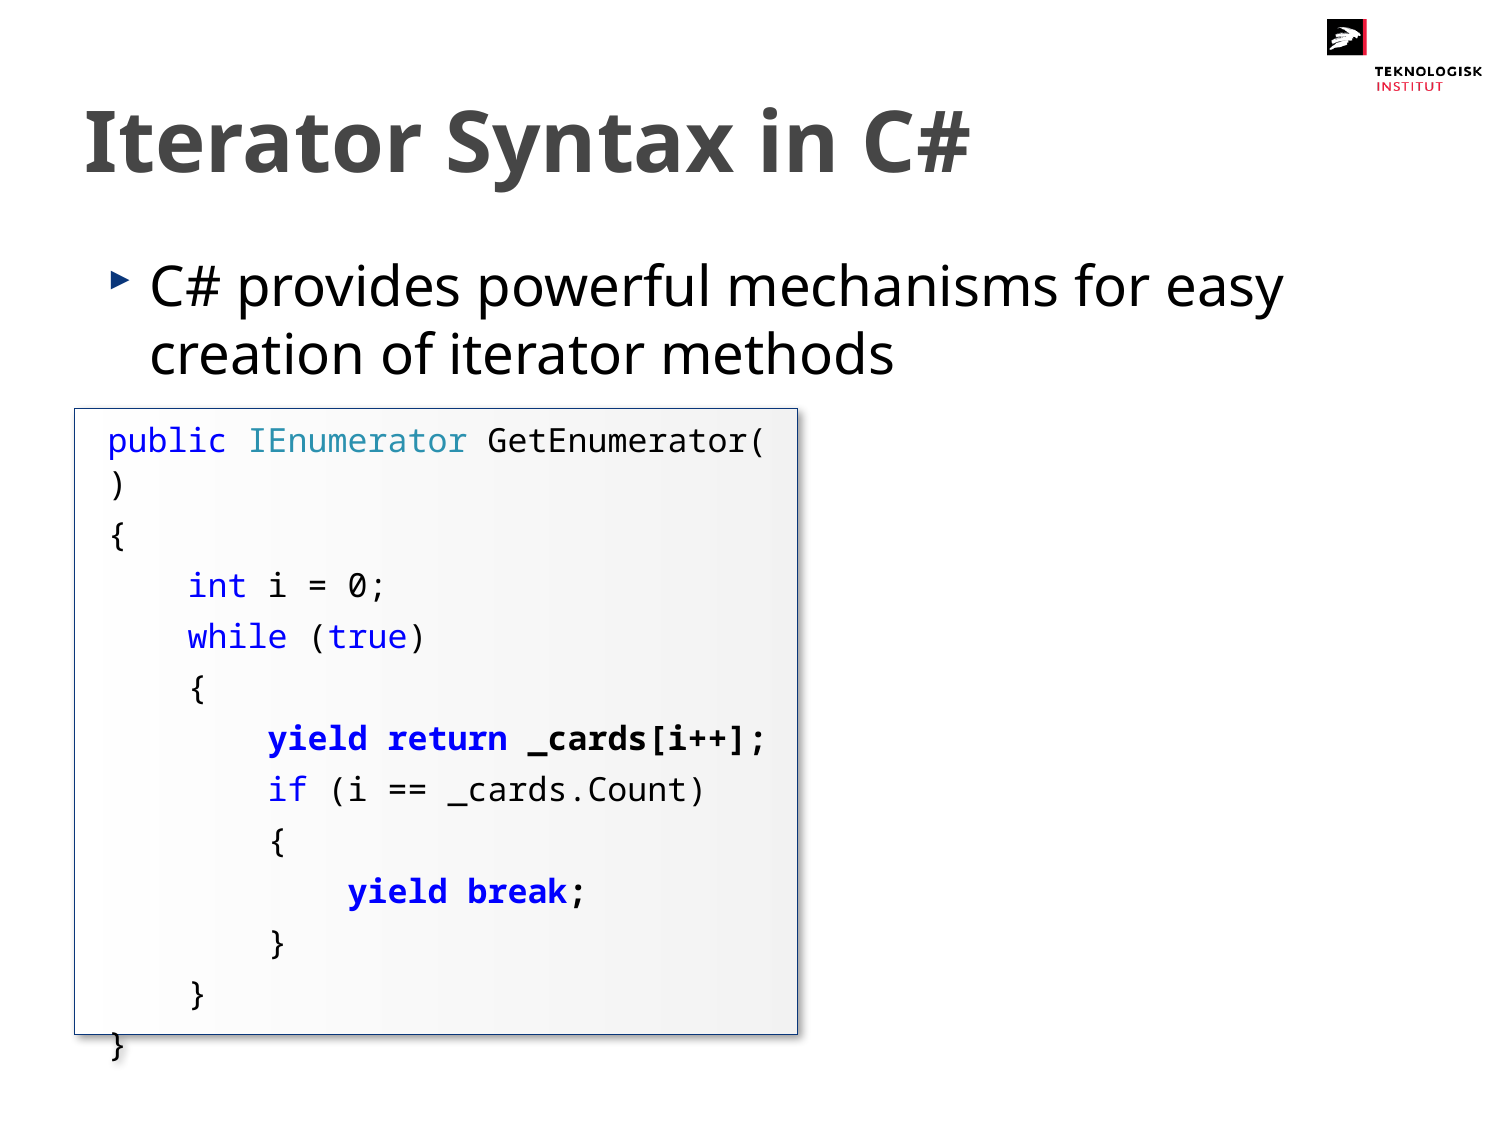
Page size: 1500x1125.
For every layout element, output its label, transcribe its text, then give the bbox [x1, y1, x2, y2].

text_box public IEnumerator GetEnumerator() { int i = 0; while (true) { yield return _cards[i++]; if (i == _cards.Count) { yield break; } } } [74, 408, 798, 1035]
title Iterator Syntax in C# [70, 45, 1425, 233]
picture [1327, 19, 1482, 91]
list C# provides powerful mechanisms for easy creation of iterator methods [75, 243, 1424, 986]
